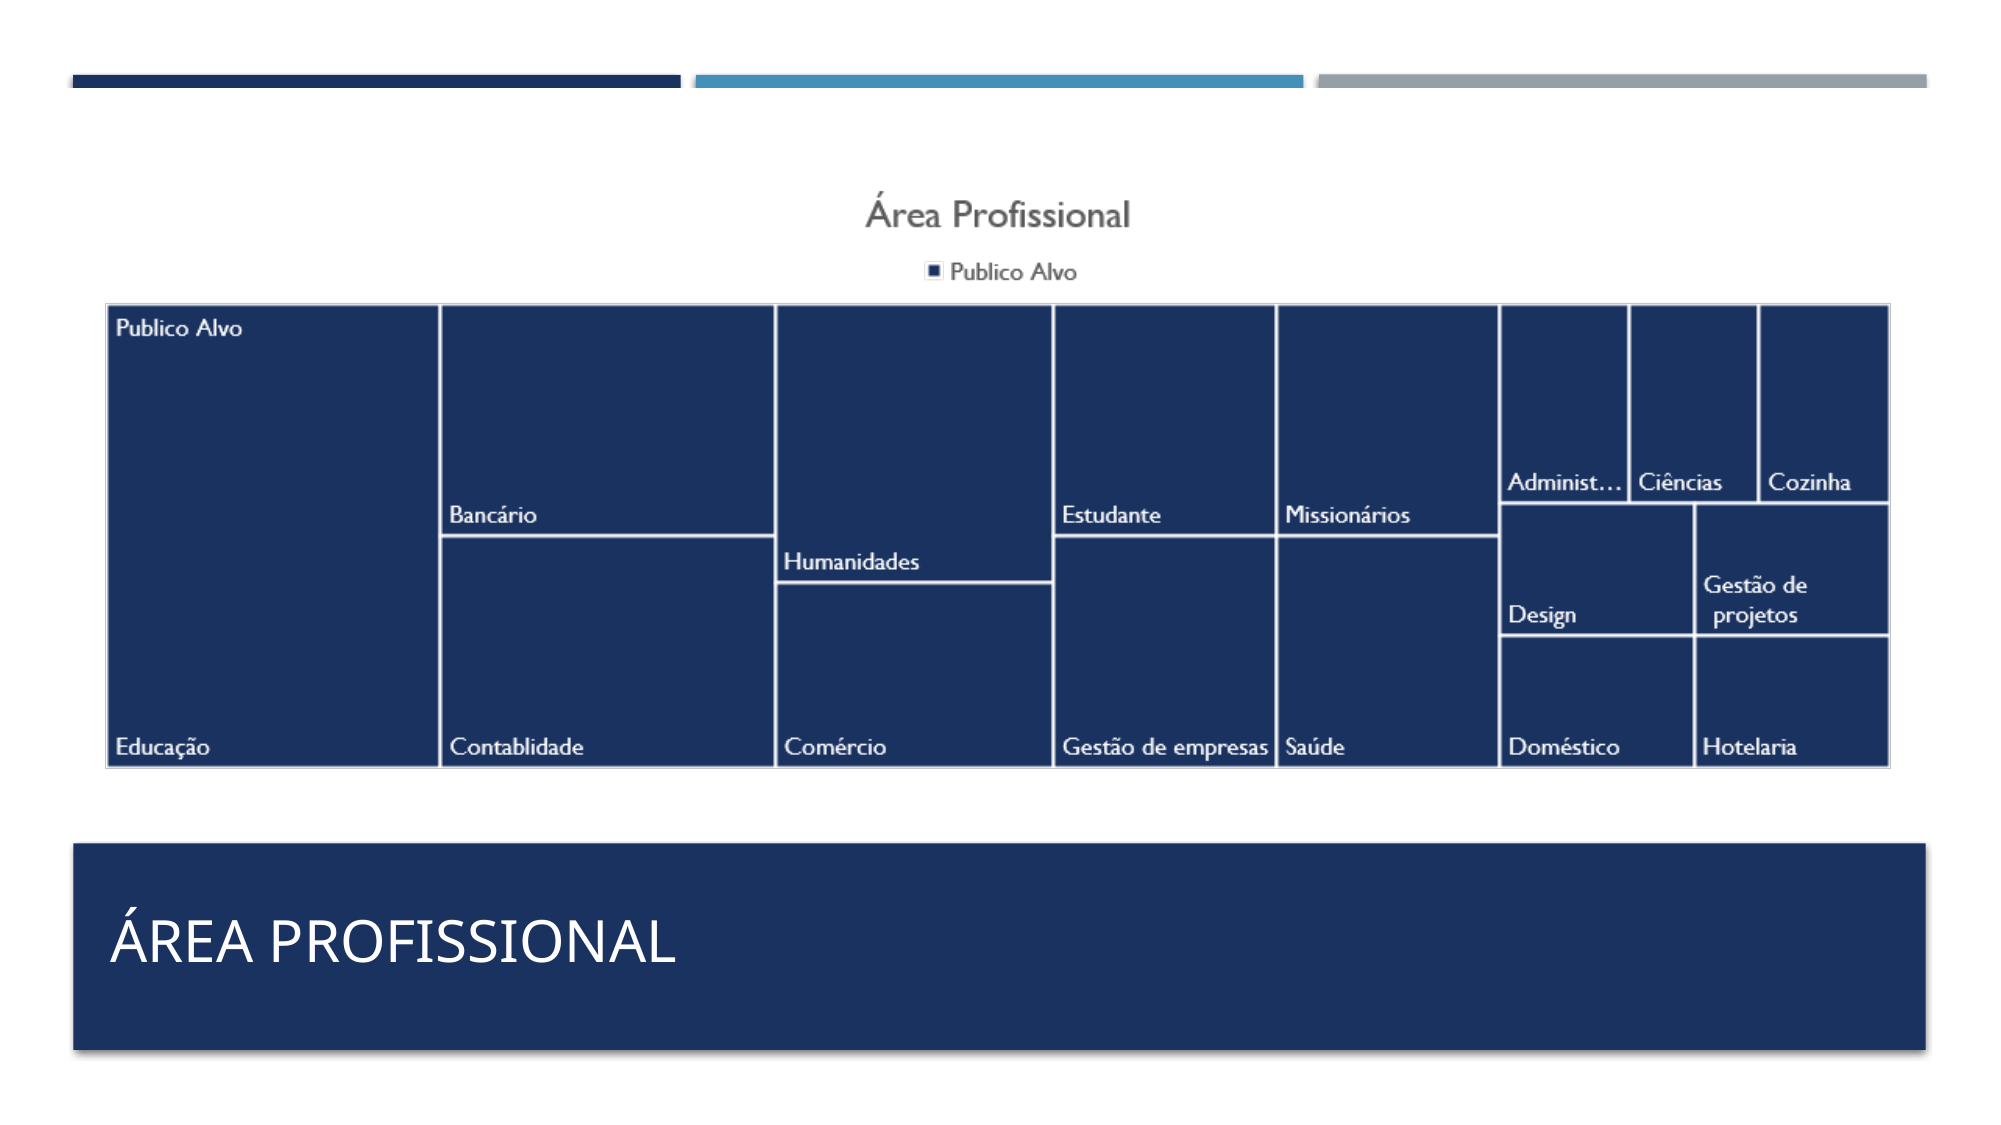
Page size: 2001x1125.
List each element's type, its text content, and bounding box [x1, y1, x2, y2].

title Área profissional [95, 863, 1905, 982]
picture [95, 179, 1905, 783]
text_box [72, 842, 1927, 1051]
text_box [0, 86, 2000, 1125]
